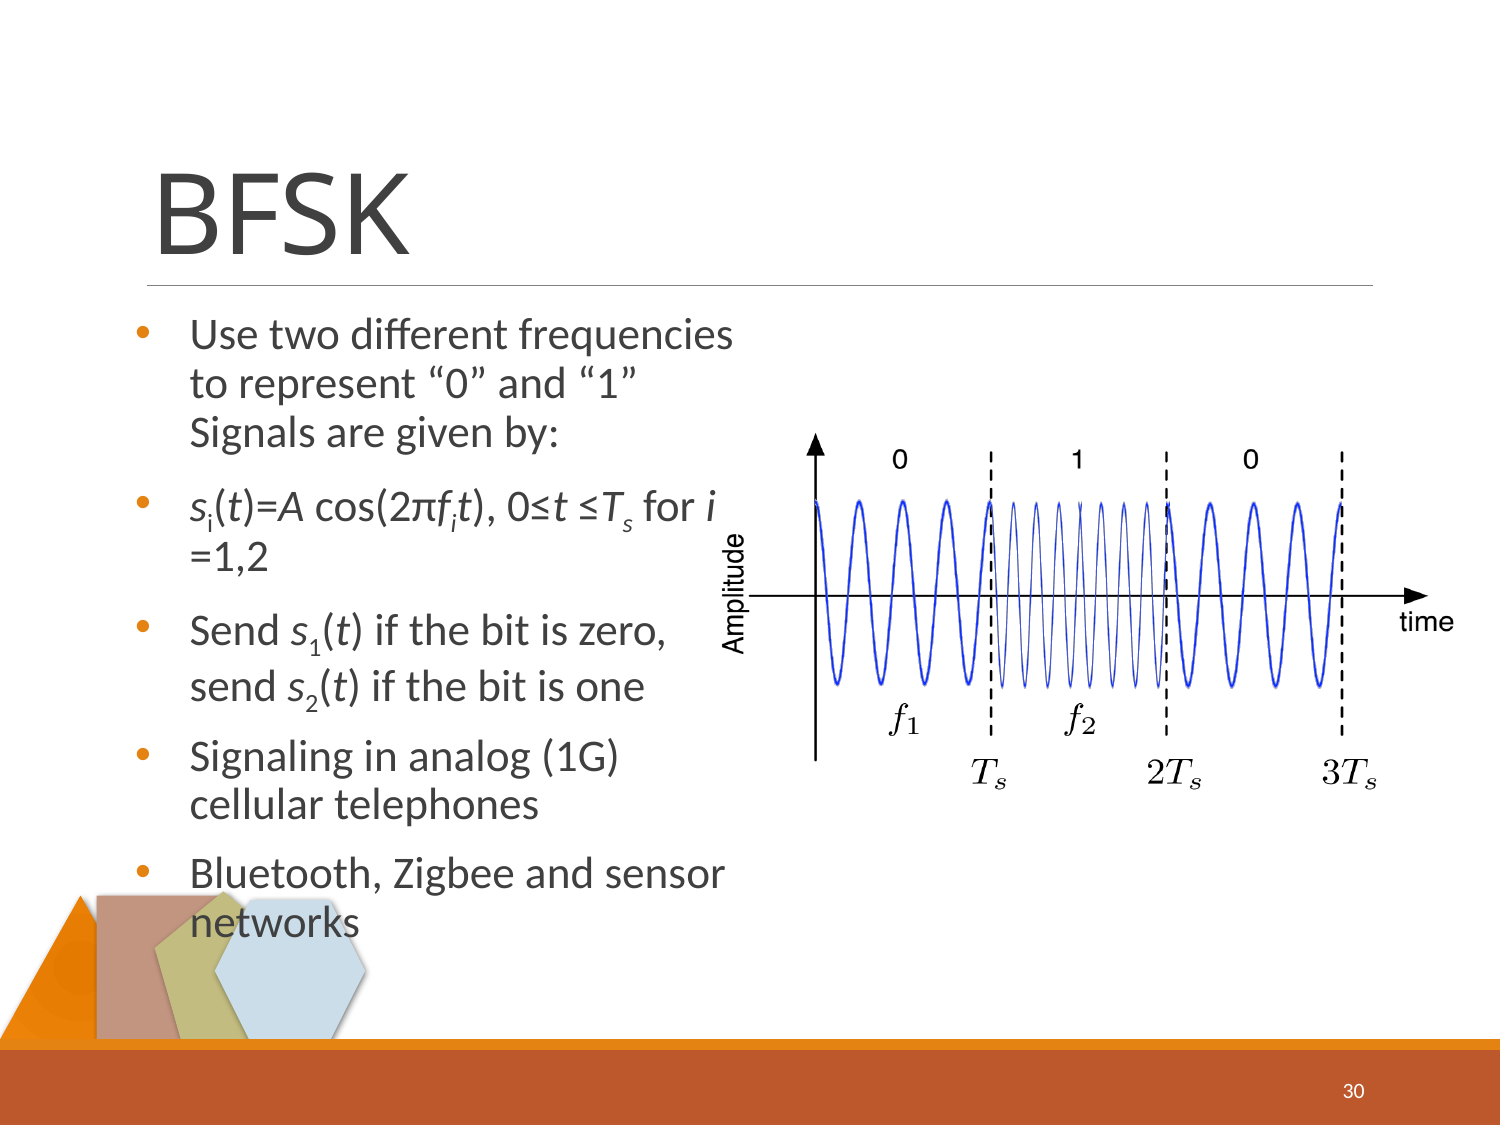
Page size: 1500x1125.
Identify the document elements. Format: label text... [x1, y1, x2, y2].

title BFSK [135, 47, 1373, 285]
slide_number 30 [1218, 1059, 1380, 1120]
list Use two different frequencies to represent “0” and “1” Signals are given by: si(t)=A cos(2πfit), 0≤t ≤Ts for i =1,2 Send s1(t) if the bit is zero, send s2(t) if the bit is one Signaling in analog (1G) cellular telephones Bluetooth, Zigbee and sensor networks [135, 302, 763, 963]
picture [675, 397, 1500, 814]
